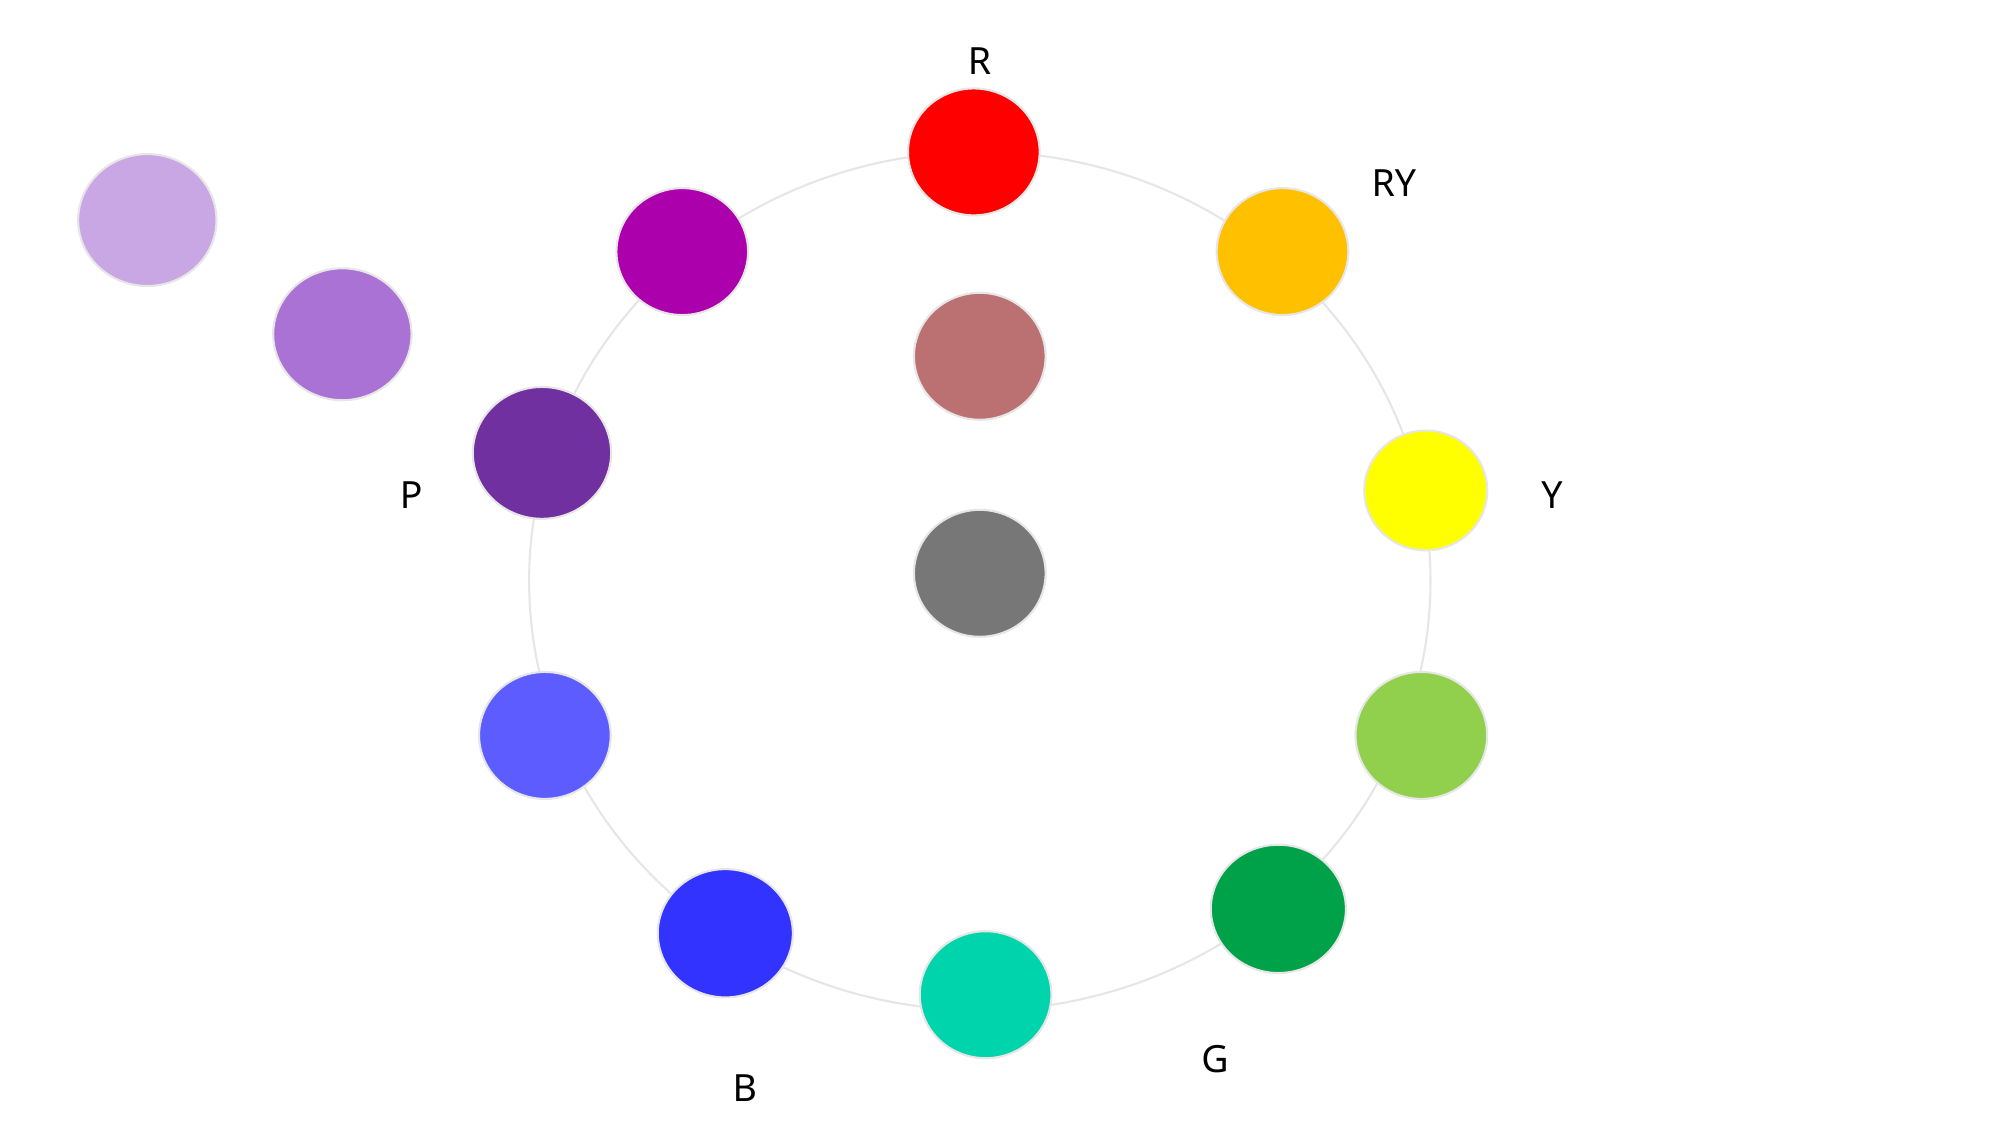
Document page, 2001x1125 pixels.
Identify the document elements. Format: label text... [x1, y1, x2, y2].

text_box Y [1526, 463, 1578, 524]
text_box [528, 154, 1432, 1008]
text_box G [1186, 1027, 1244, 1088]
text_box R [953, 29, 1007, 89]
text_box [656, 868, 794, 999]
text_box [906, 89, 1041, 217]
text_box [1363, 429, 1489, 552]
text_box [478, 670, 612, 800]
text_box [1209, 843, 1347, 975]
text_box [1215, 187, 1350, 317]
text_box B [717, 1056, 773, 1117]
text_box P [385, 463, 438, 524]
text_box [471, 385, 613, 520]
text_box [1354, 670, 1489, 800]
text_box [912, 291, 1047, 421]
text_box [272, 267, 413, 402]
text_box [77, 153, 218, 288]
text_box [615, 187, 750, 317]
text_box [918, 930, 1053, 1060]
text_box RY [1356, 151, 1432, 212]
text_box [912, 508, 1047, 638]
